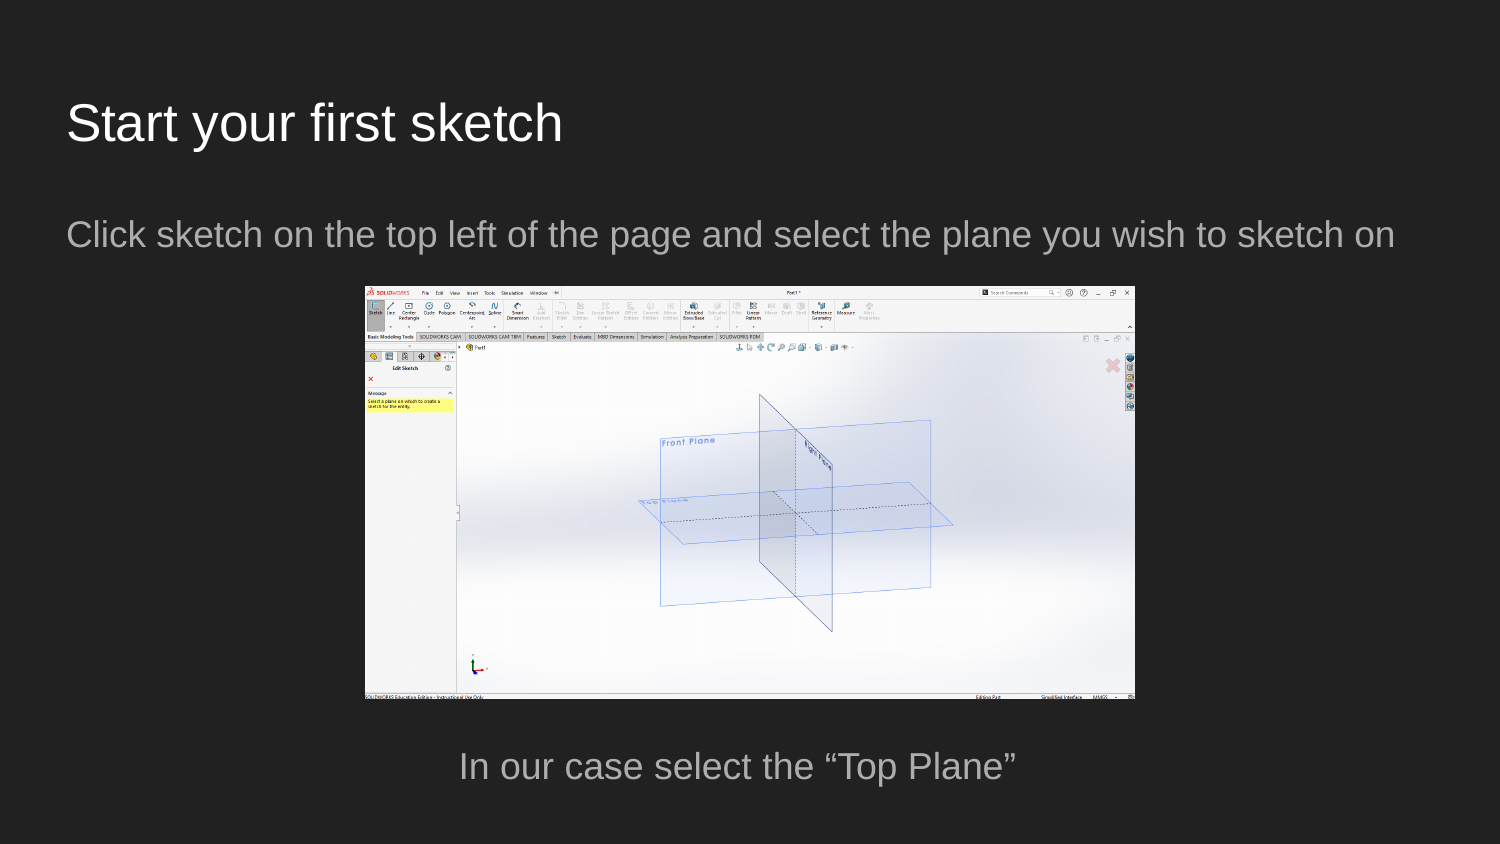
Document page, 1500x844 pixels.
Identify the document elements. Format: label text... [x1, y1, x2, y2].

picture [364, 285, 1136, 699]
title Start your first sketch [51, 72, 1449, 167]
text_box In our case select the “Top Plane” [443, 727, 1057, 803]
list Click sketch on the top left of the page and select the plane you wish to sketch on [51, 189, 1425, 272]
